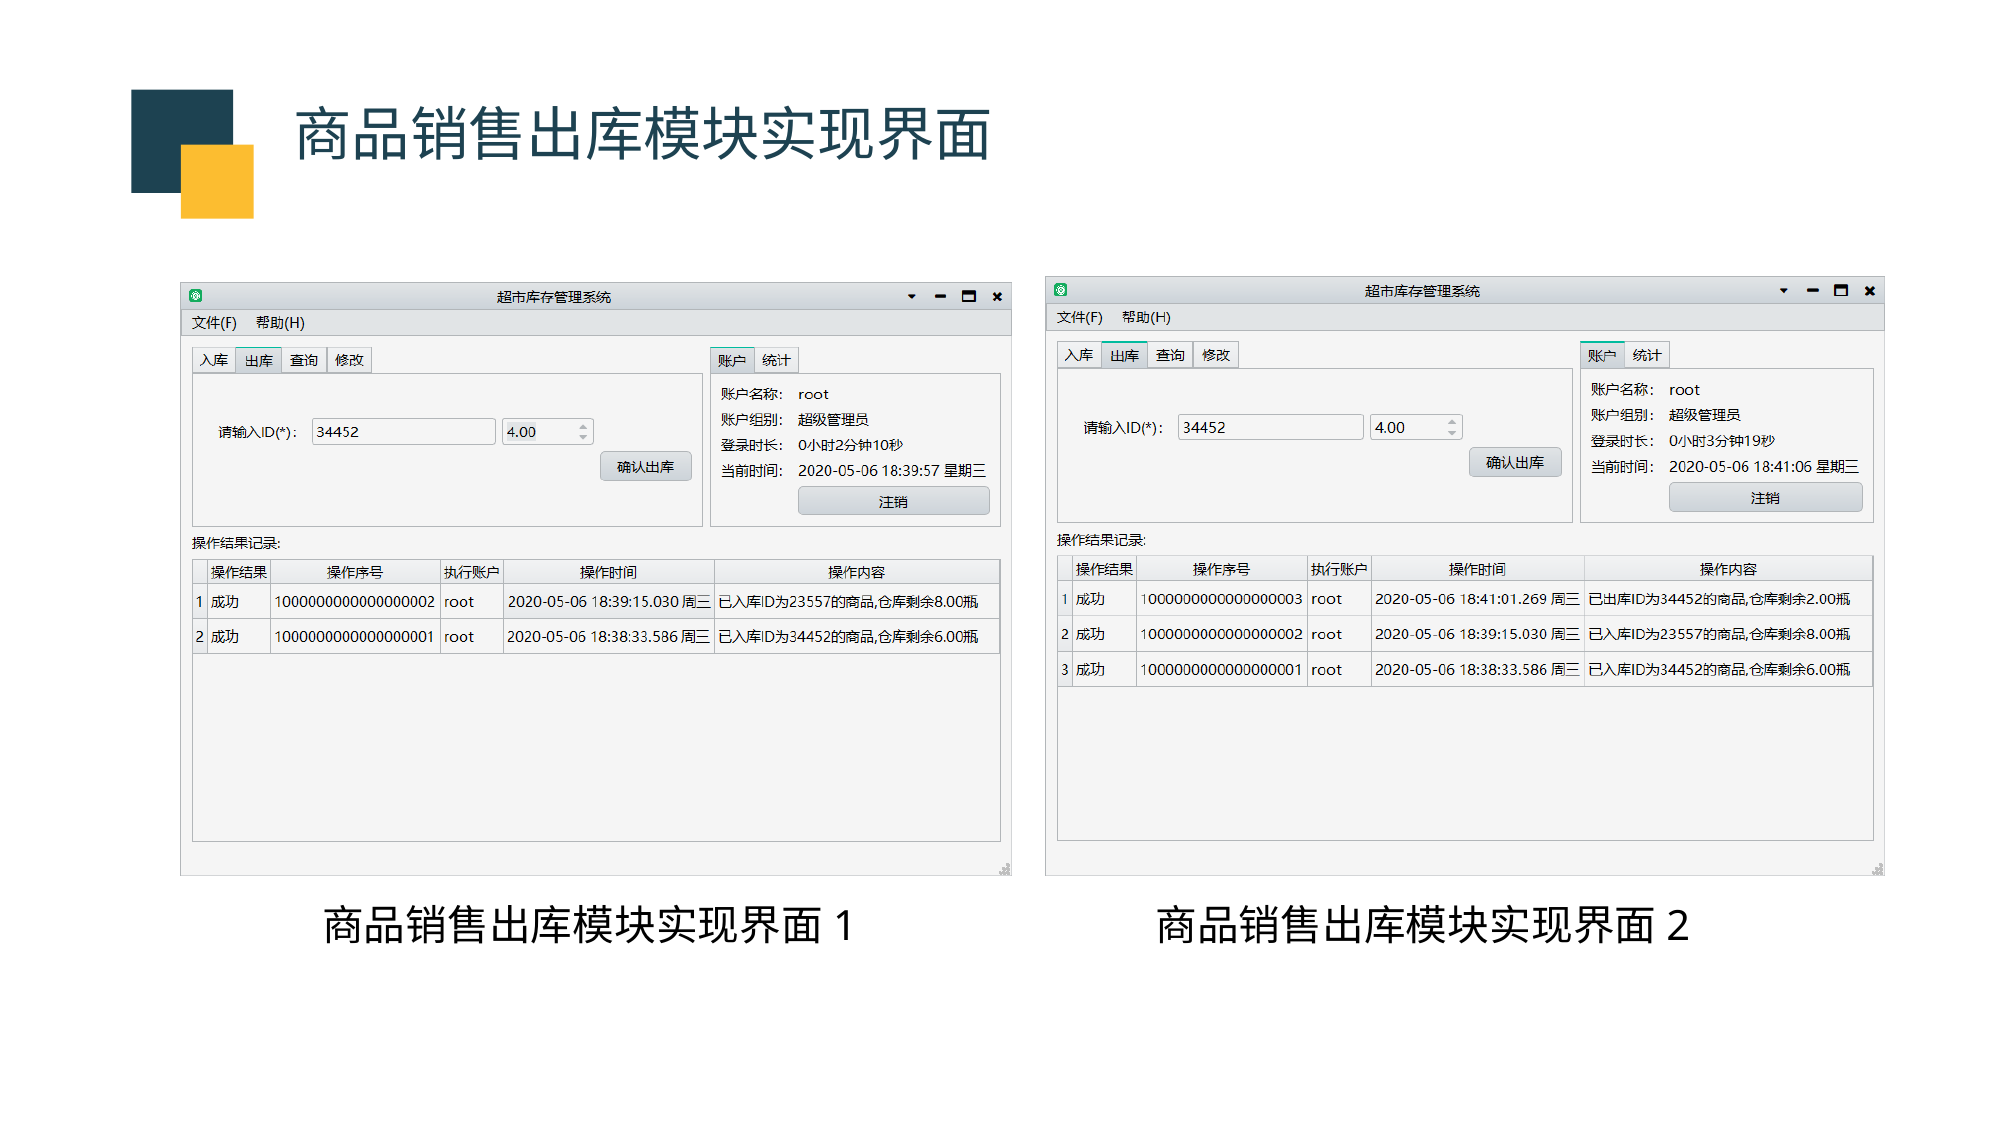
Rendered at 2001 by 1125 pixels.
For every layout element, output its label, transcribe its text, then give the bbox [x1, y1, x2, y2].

text_box 商品销售出库模块实现界面2 [1140, 891, 1974, 956]
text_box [131, 89, 254, 219]
text_box 商品销售出库模块实现界面 [278, 89, 1170, 176]
picture [180, 282, 1012, 876]
text_box 商品销售出库模块实现界面1 [307, 891, 1140, 956]
picture [1045, 276, 1885, 876]
